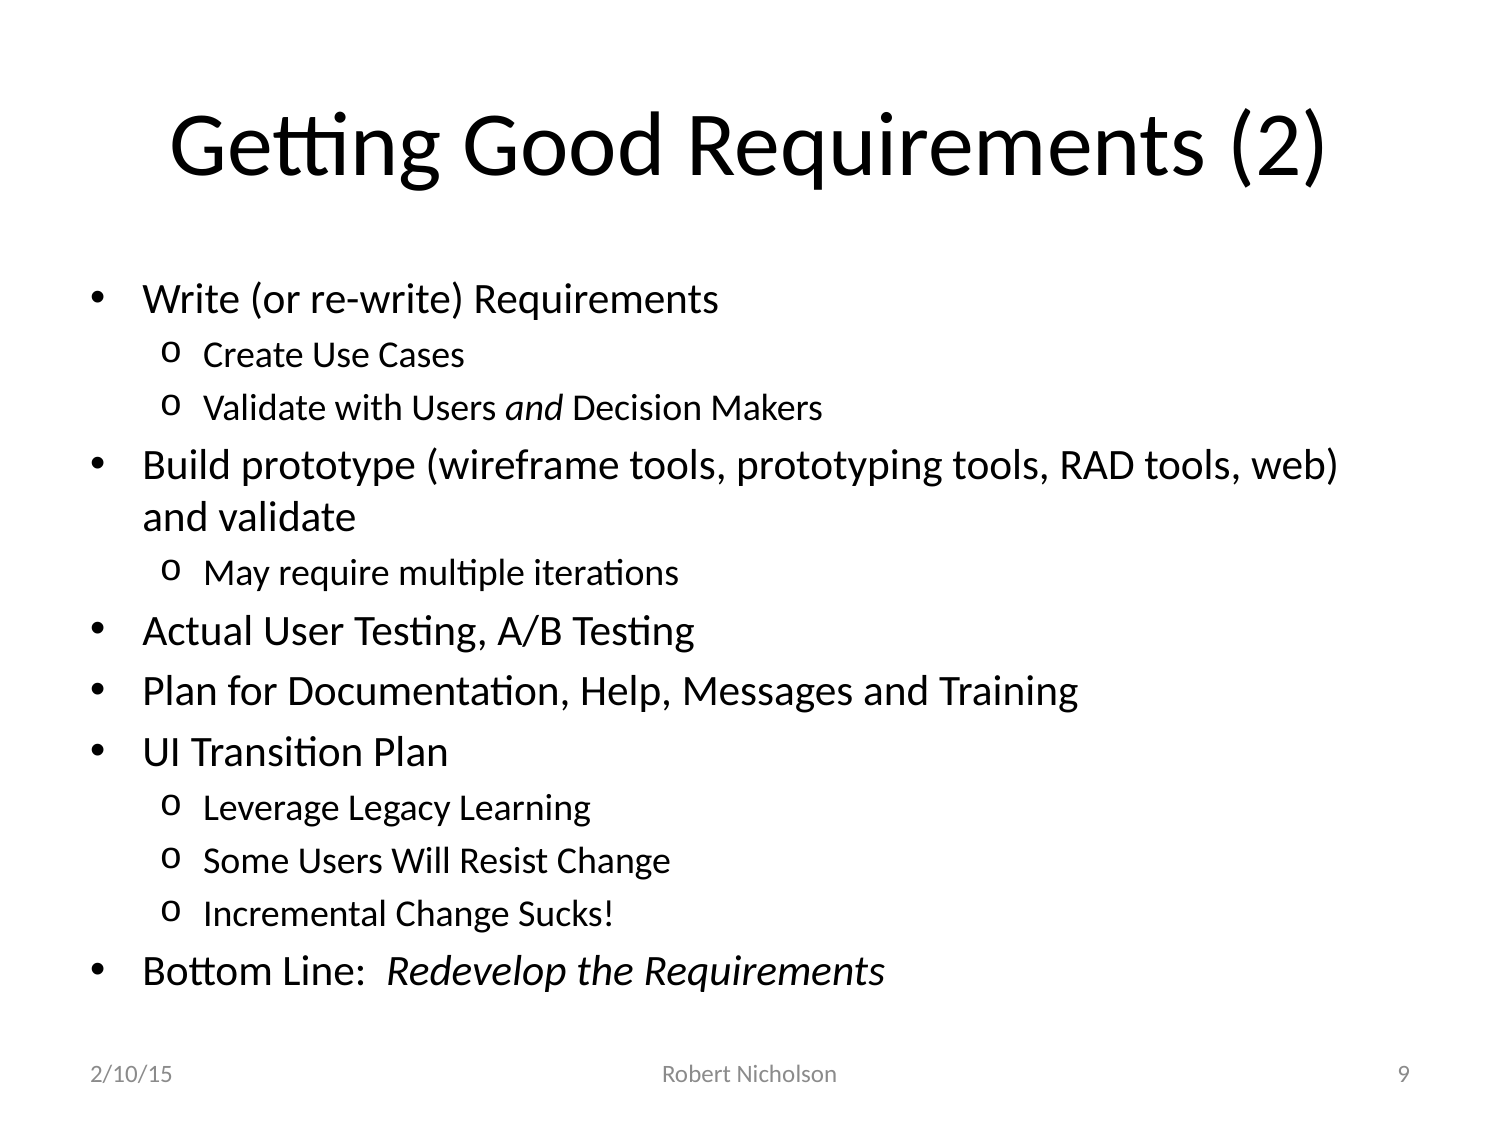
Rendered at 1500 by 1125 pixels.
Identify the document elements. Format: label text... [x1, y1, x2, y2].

title Getting Good Requirements (2) [75, 45, 1425, 233]
slide_number 9 [1074, 1042, 1425, 1103]
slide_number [75, 1042, 425, 1103]
list Write (or re-write) Requirements Create Use Cases Validate with Users and Decision Makers Build prototype (wireframe tools, prototyping tools, RAD tools, web) and validate May require multiple iterations Actual User Testing, A/B Testing Plan for Documentation, Help, Messages and Training UI Transition Plan Leverage Legacy Learning Some Users Will Resist Change Incremental Change Sucks! Bottom Line: Redevelop the Requirements [75, 262, 1425, 1005]
footer Robert Nicholson [512, 1042, 988, 1103]
